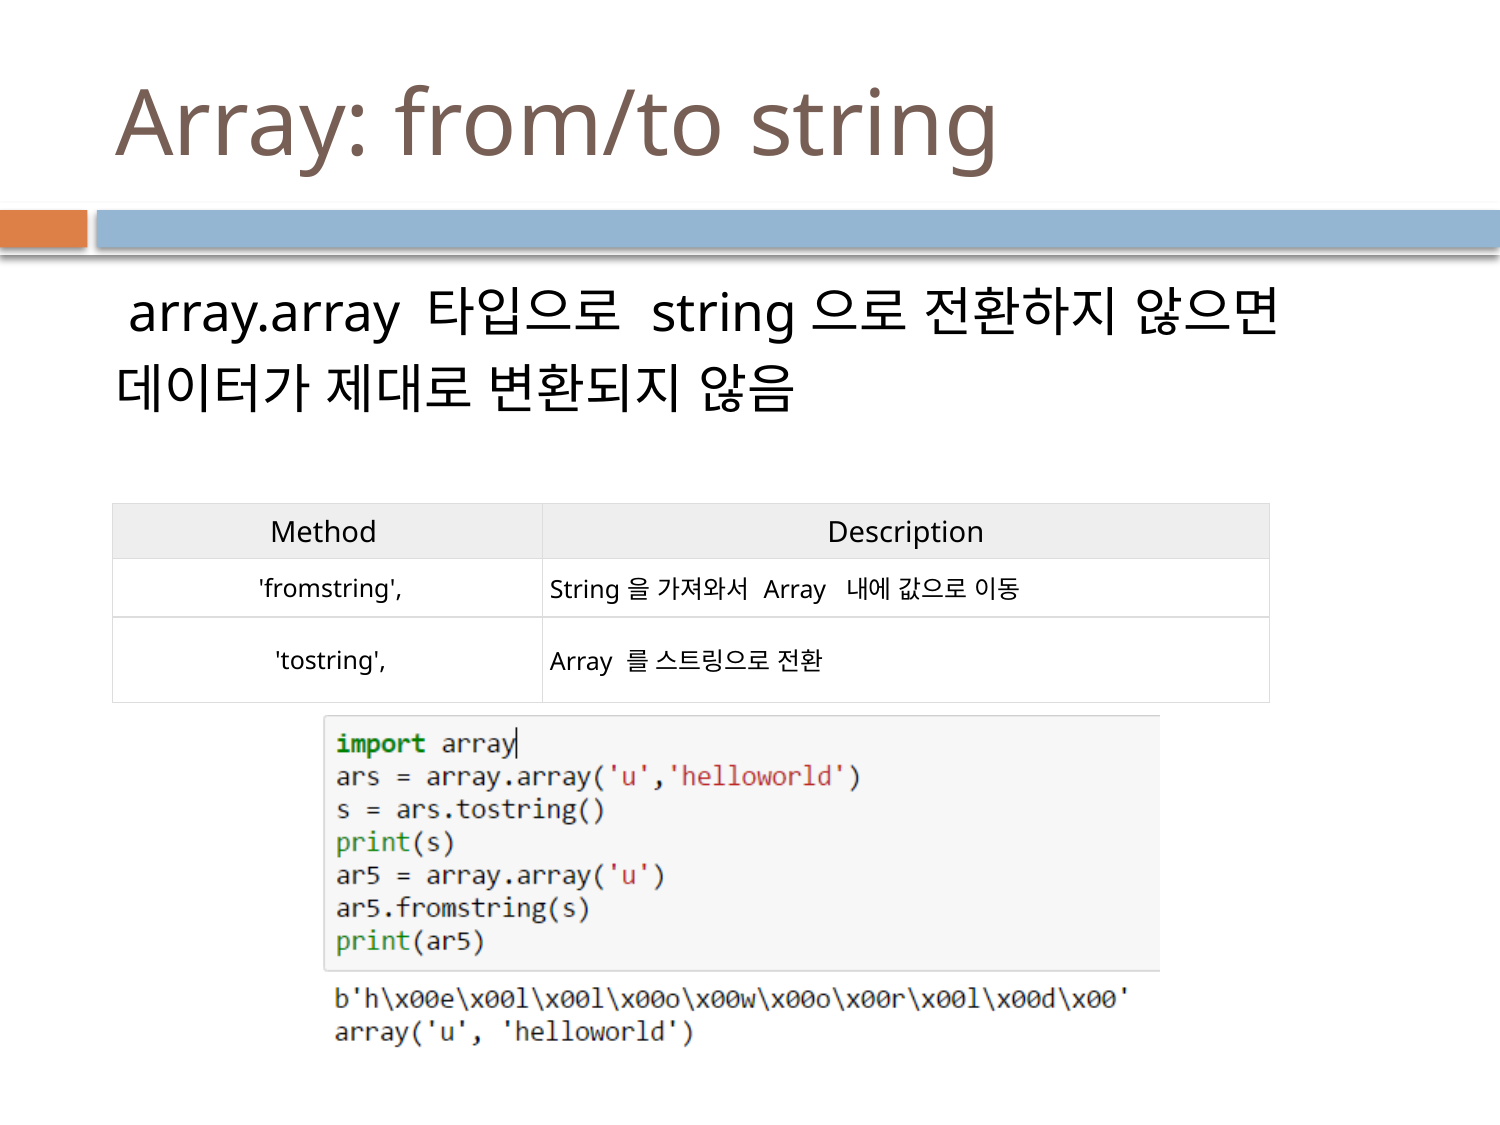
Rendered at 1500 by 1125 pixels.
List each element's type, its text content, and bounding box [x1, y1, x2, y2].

table_cell 'tostring', [113, 618, 542, 702]
list array.array 타입으로 string으로 전환하지 않으면 데이터가 제대로 변환되지 않음 [100, 262, 1438, 433]
picture [321, 715, 1160, 1067]
title Array: from/to string [100, 37, 1438, 200]
table_cell Array 를 스트링으로 전환 [543, 618, 1269, 702]
table_header Method [113, 504, 542, 558]
table_cell String을 가져와서 Array 내에 값으로 이동 [543, 559, 1269, 616]
table_header Description [543, 504, 1269, 558]
table_cell 'fromstring', [113, 559, 542, 616]
